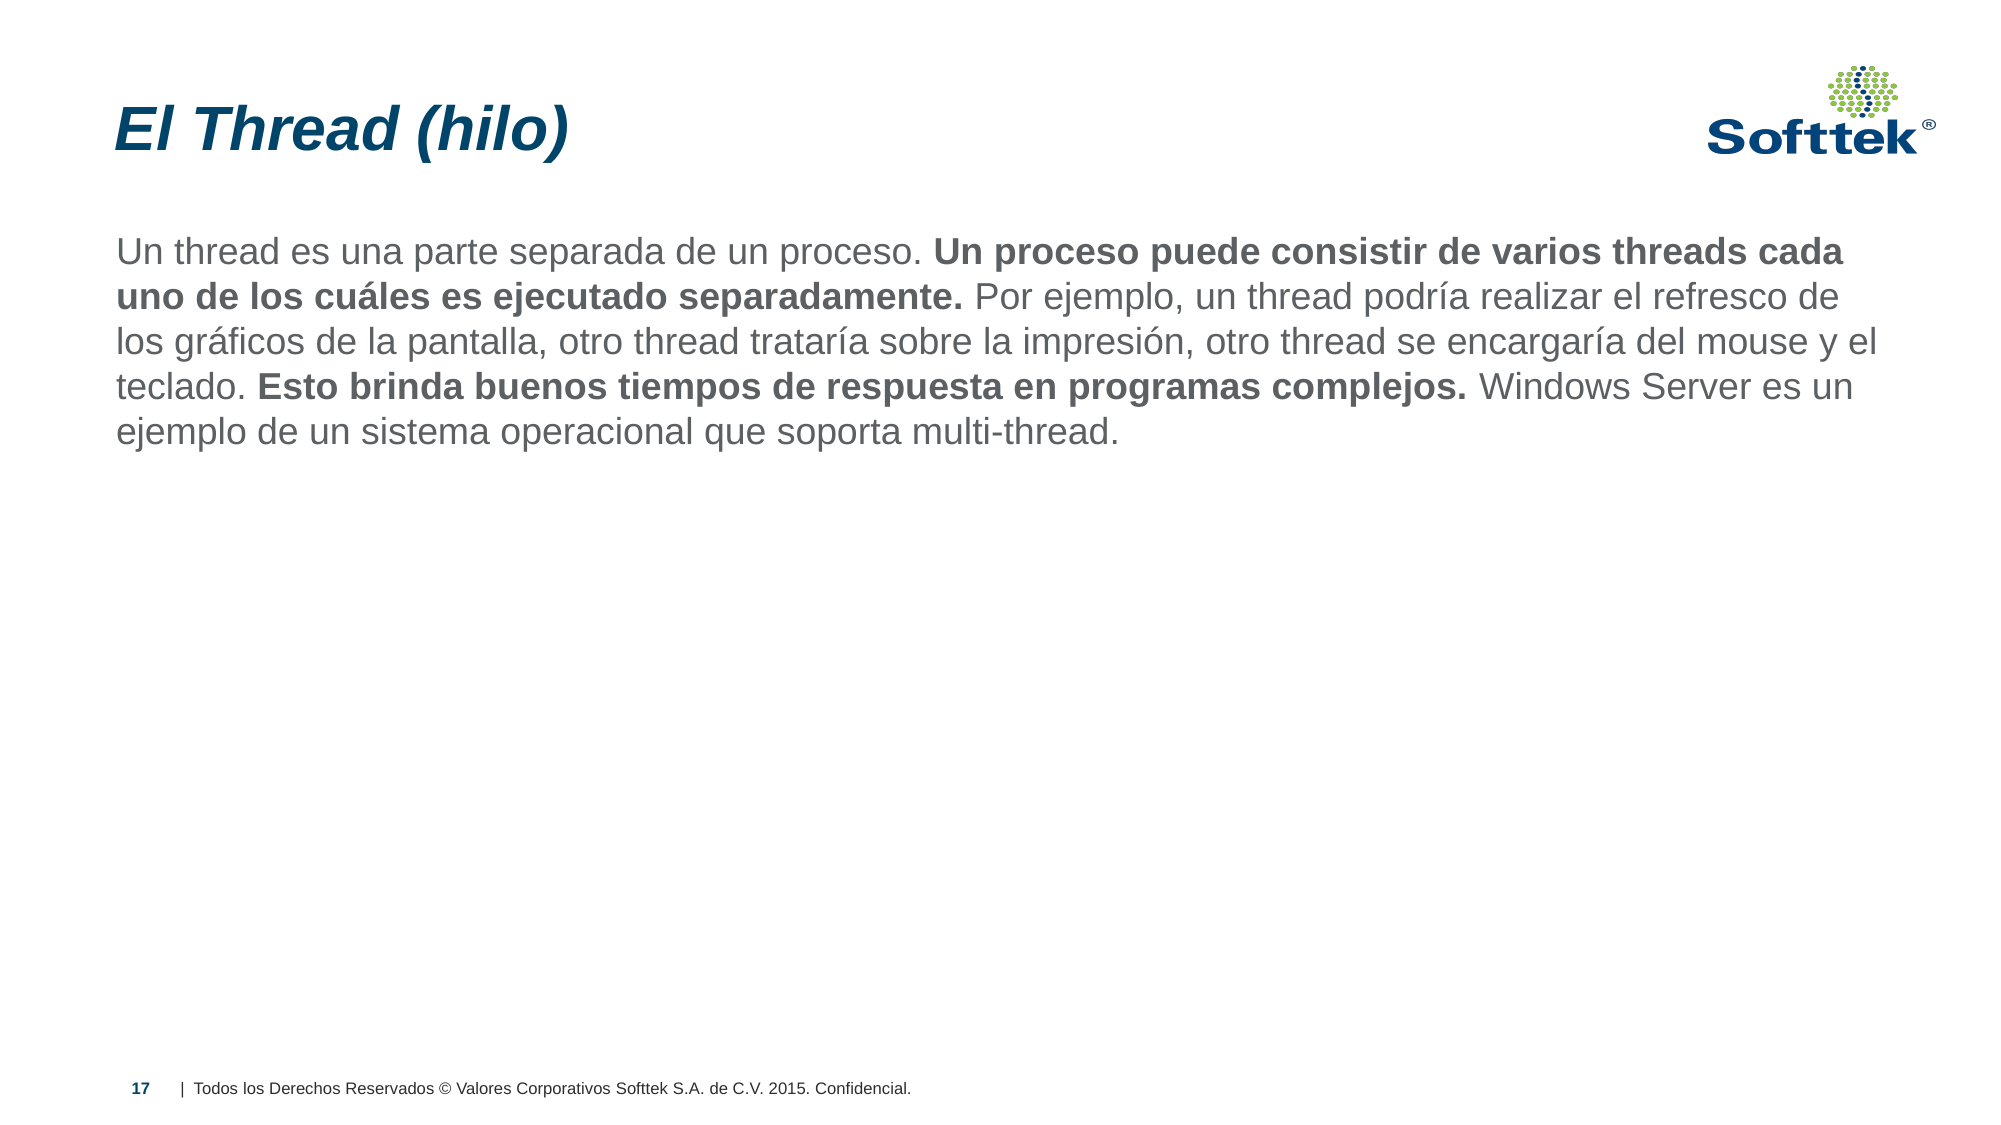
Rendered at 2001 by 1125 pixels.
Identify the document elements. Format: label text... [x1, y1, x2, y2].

slide_number 17 [86, 1069, 166, 1106]
list Un thread es una parte separada de un proceso. Un proceso puede consistir de varios threads cada uno de los cuáles es ejecutado separadamente. Por ejemplo, un thread podría realizar el refresco de los gráficos de la pantalla, otro thread trataría sobre la impresión, otro thread se encargaría del mouse y el teclado. Esto brinda buenos tiempos de respuesta en programas complejos. Windows Server es un ejemplo de un sistema operacional que soporta multi-thread. [101, 219, 1897, 1035]
title El Thread (hilo) [99, 31, 1674, 171]
picture [1708, 66, 1936, 154]
